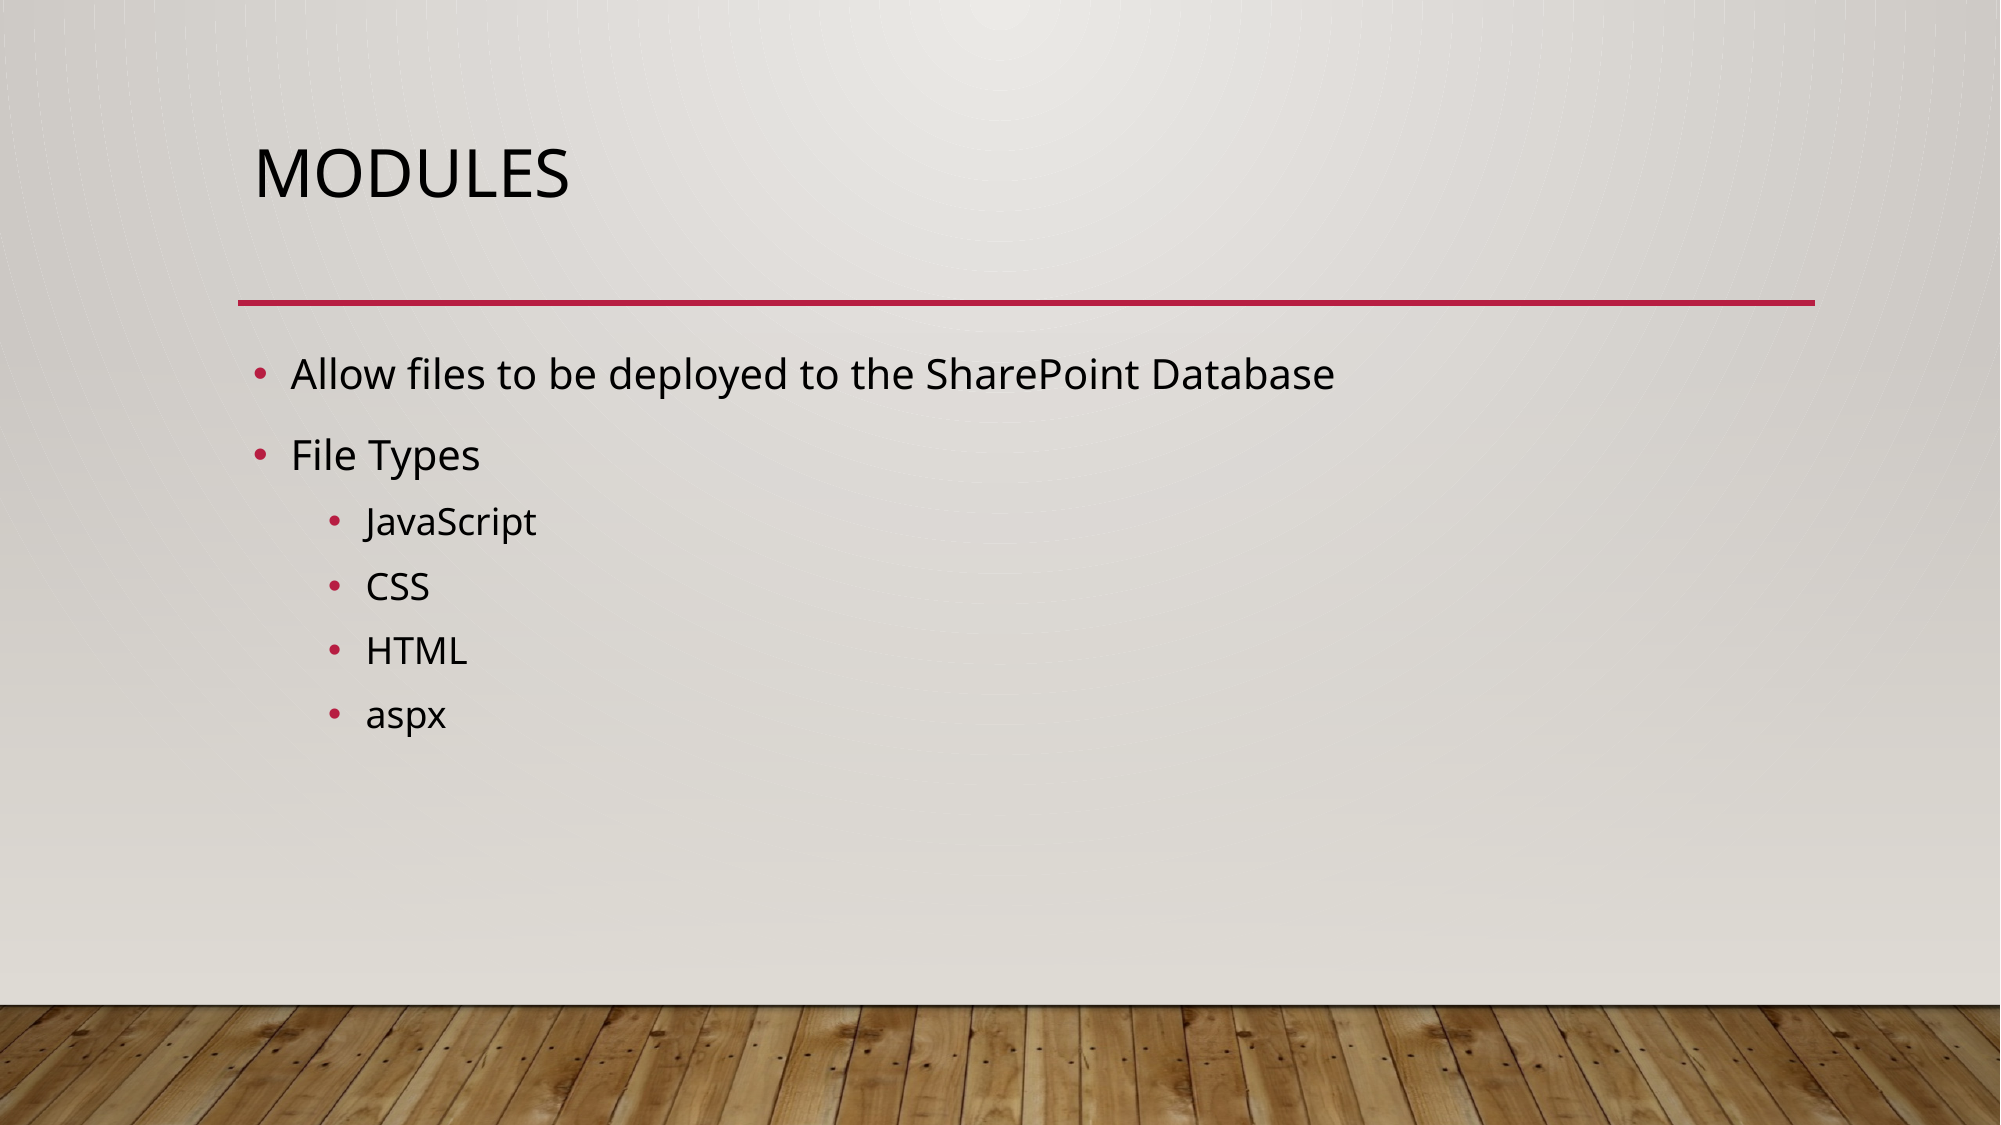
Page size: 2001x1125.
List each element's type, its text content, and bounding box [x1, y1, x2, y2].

title Modules [238, 131, 1814, 305]
picture [0, 1005, 2000, 1125]
list Allow files to be deployed to the SharePoint Database File Types JavaScript CSS HTML aspx [238, 330, 1814, 897]
